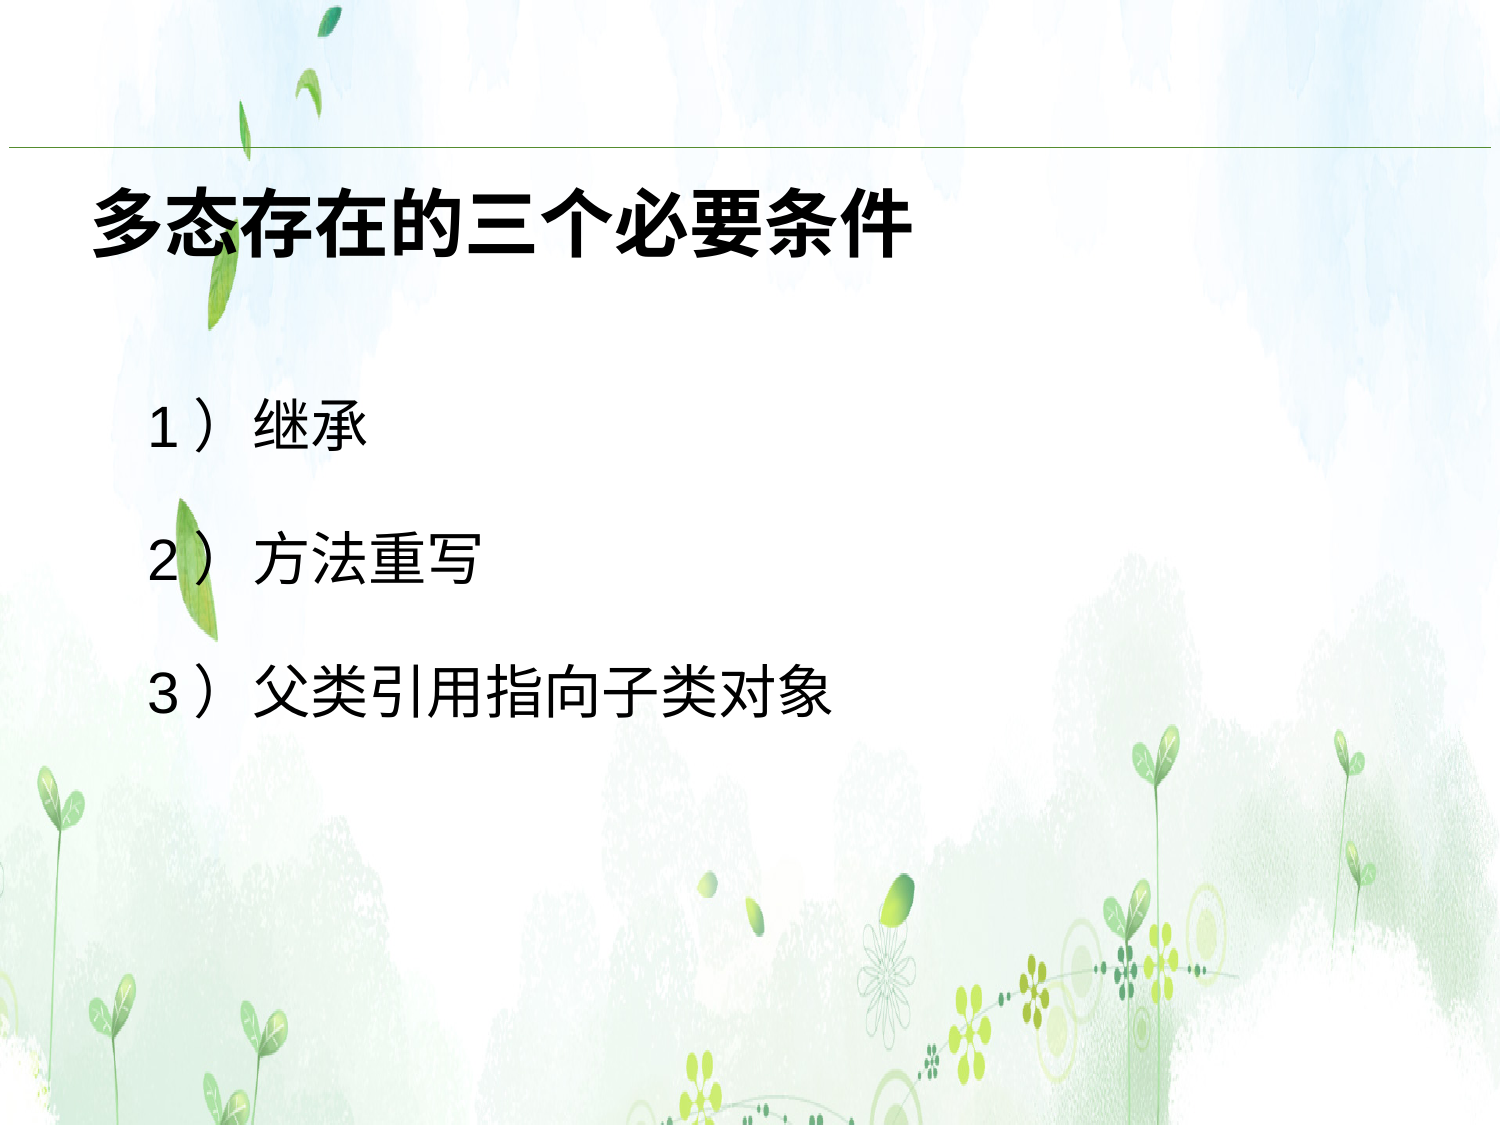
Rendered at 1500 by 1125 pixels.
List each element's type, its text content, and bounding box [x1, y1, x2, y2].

picture [0, 0, 1500, 1125]
title 多态存在的三个必要条件 [74, 168, 1119, 286]
text_box 1）继承 2）方法重写 3）父类引用指向子类对象 [132, 318, 1393, 733]
